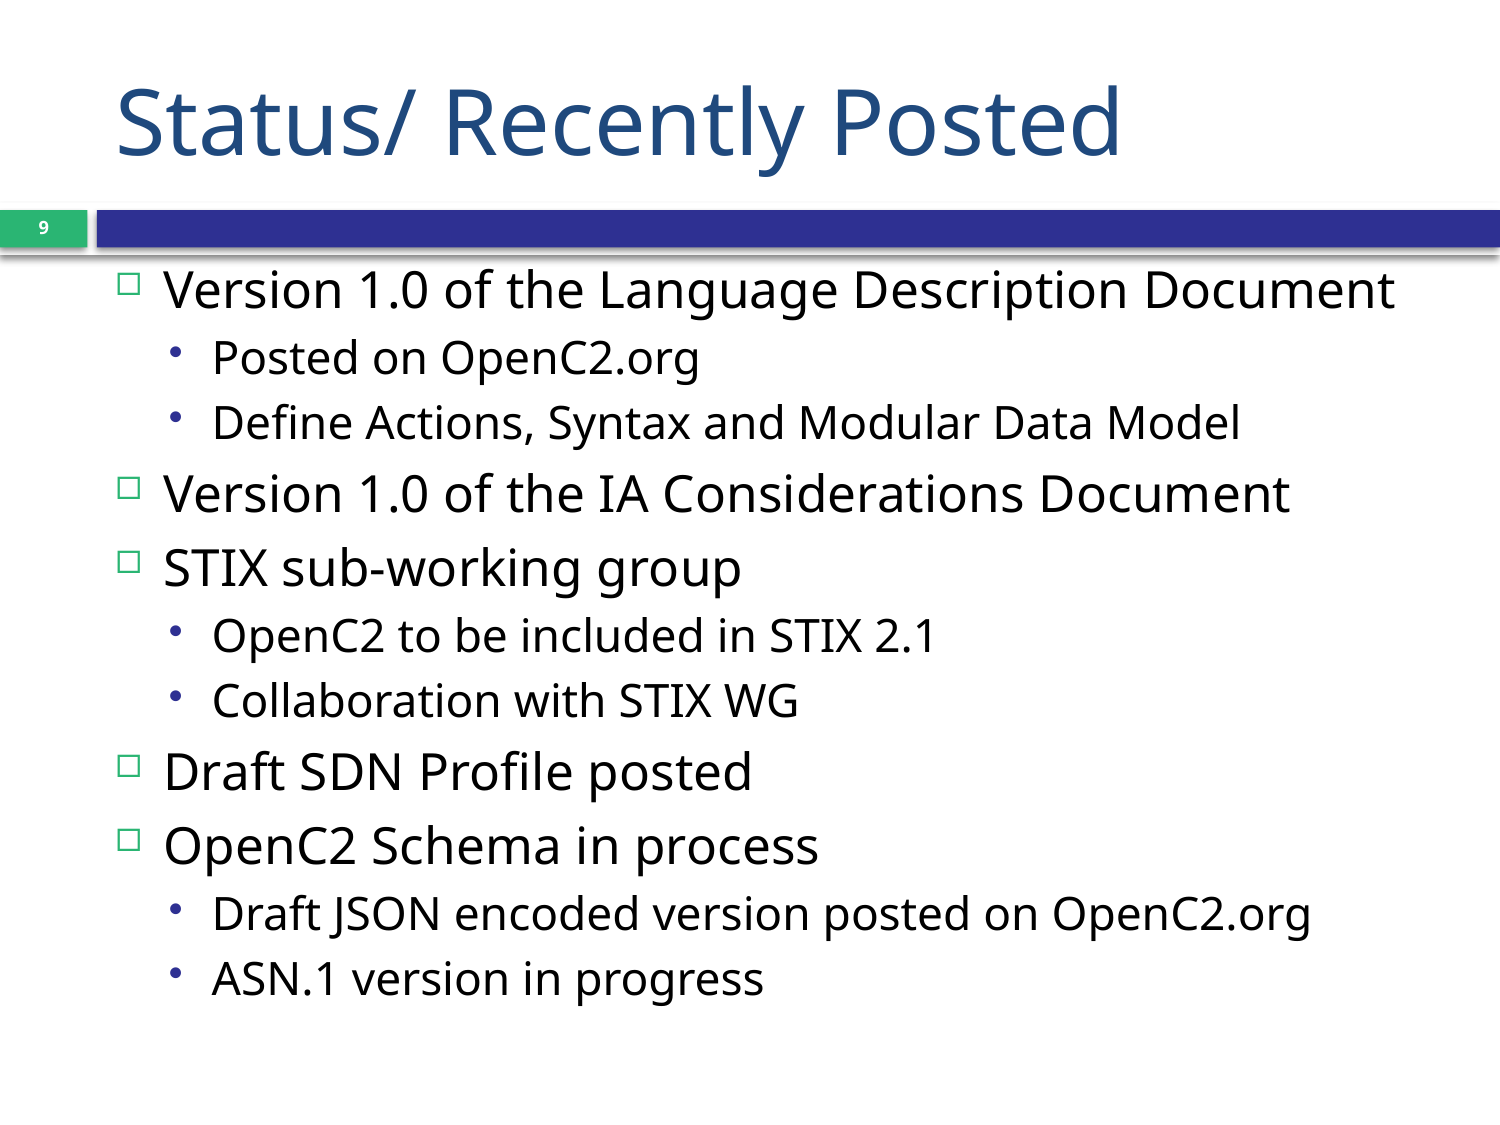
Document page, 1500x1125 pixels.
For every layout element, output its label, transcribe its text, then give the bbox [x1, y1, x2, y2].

slide_number 9 [0, 208, 88, 249]
title Status/ Recently Posted [100, 37, 1438, 200]
list Version 1.0 of the Language Description Document Posted on OpenC2.org Define Actions, Syntax and Modular Data Model Version 1.0 of the IA Considerations Document STIX sub-working group OpenC2 to be included in STIX 2.1 Collaboration with STIX WG Draft SDN Profile posted OpenC2 Schema in process Draft JSON encoded version posted on OpenC2.org ASN.1 version in progress [100, 249, 1438, 1025]
